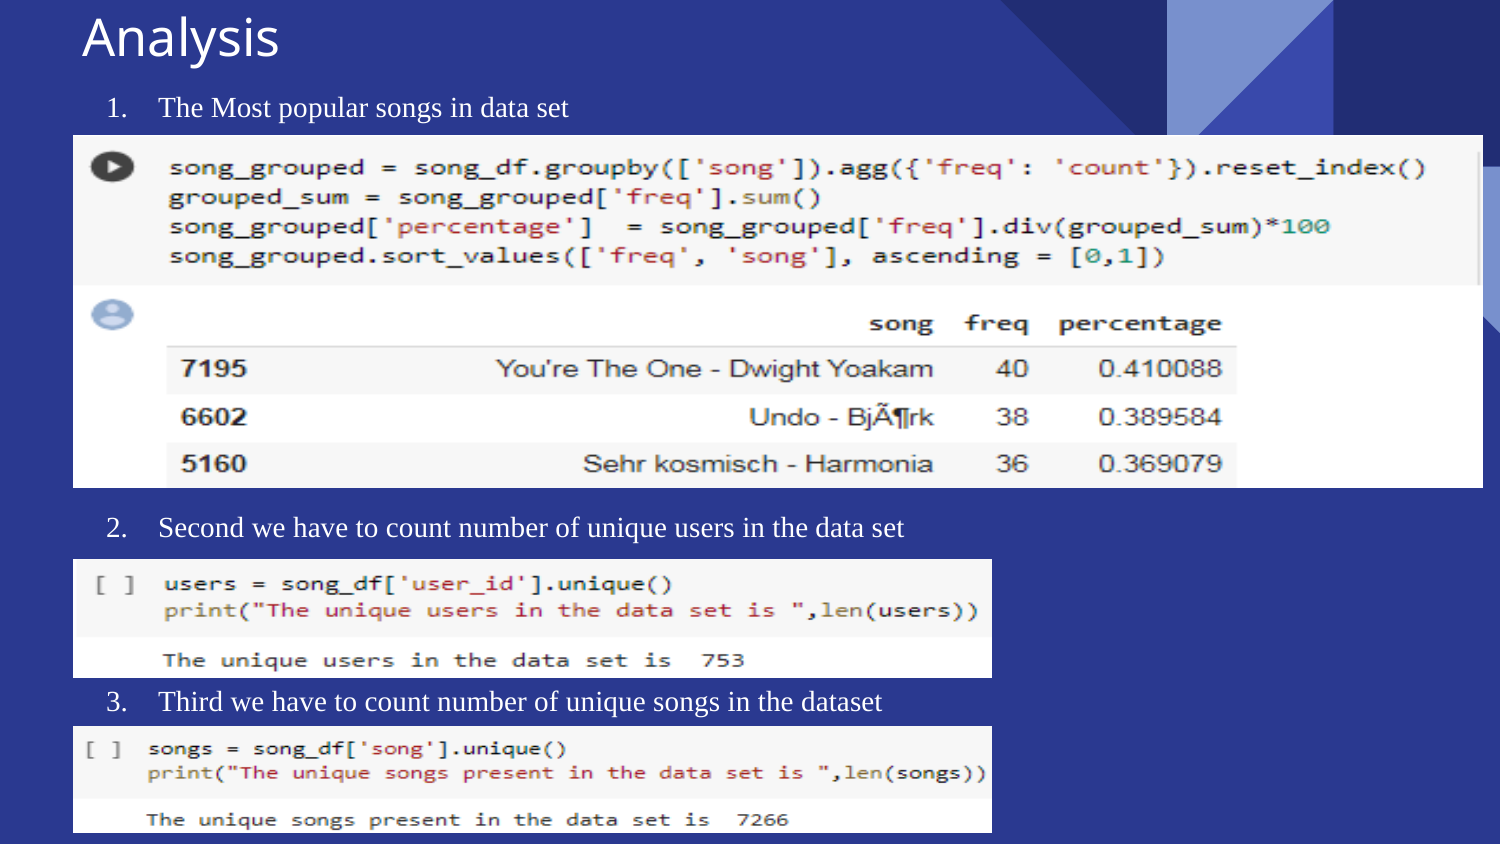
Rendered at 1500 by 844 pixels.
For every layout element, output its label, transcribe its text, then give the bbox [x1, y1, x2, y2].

text_box The Most popular songs in data set Second we have to count number of unique users in the data set Third we have to count number of unique songs in the dataset [68, 73, 1487, 139]
text_box The Most popular songs in data set Second we have to count number of unique users in the data set Third we have to count number of unique songs in the dataset [68, 492, 1487, 803]
picture [72, 726, 992, 833]
picture [72, 559, 992, 679]
title Analysis [0, 0, 1349, 105]
picture [72, 134, 1483, 489]
